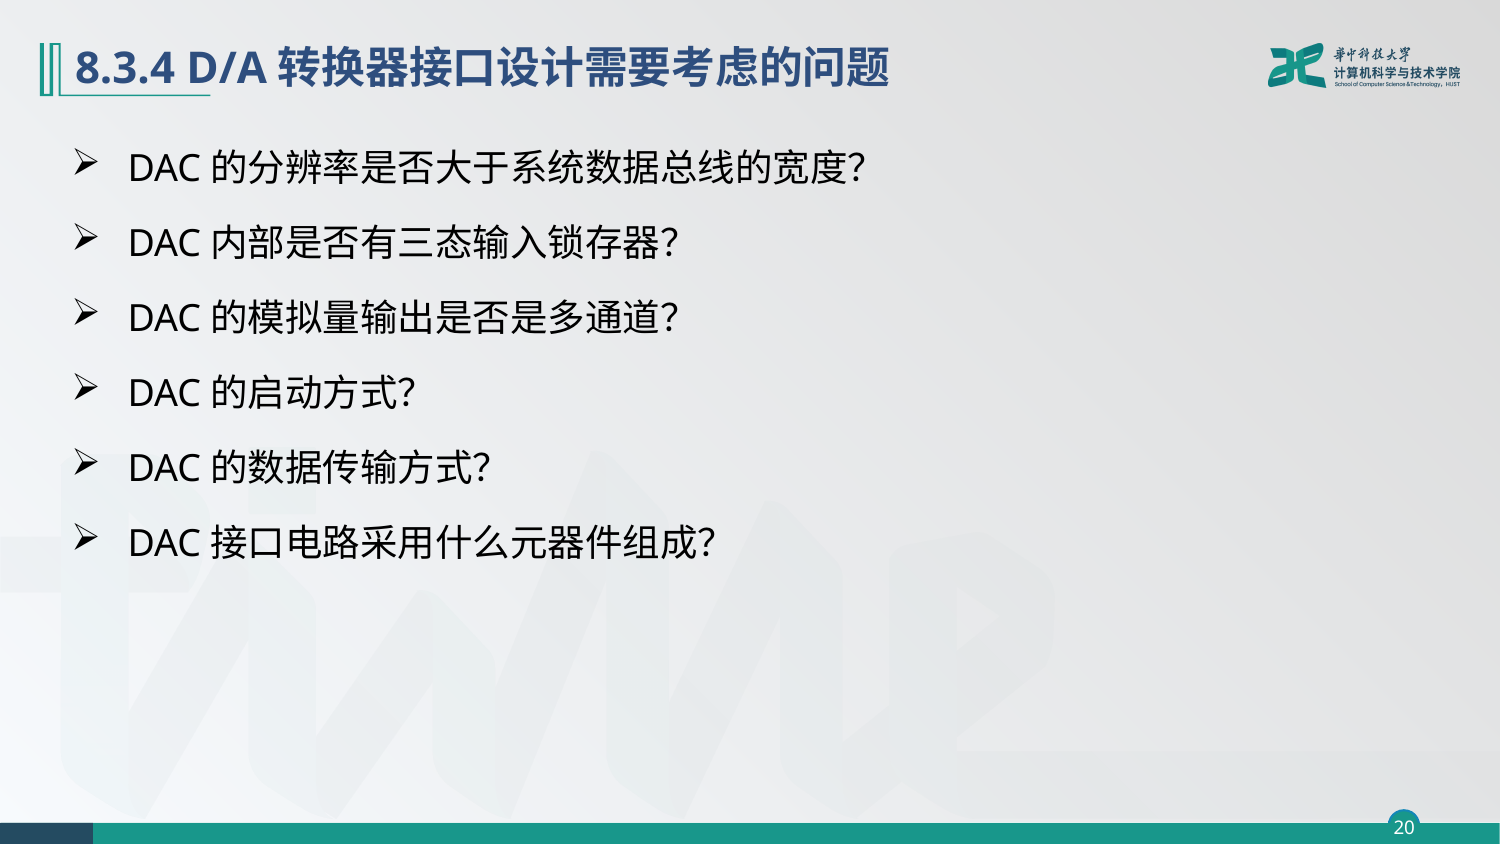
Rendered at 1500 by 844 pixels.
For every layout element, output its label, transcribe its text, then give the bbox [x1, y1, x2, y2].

list DAC的分辨率是否大于系统数据总线的宽度？ DAC内部是否有三态输入锁存器？ DAC的模拟量输出是否是多通道？ DAC的启动方式？ DAC的数据传输方式？ DAC接口电路采用什么元器件组成？ [60, 115, 1460, 810]
title 8.3.4 D/A转换器接口设计需要考虑的问题 [60, 31, 1354, 108]
picture [1354, 43, 1460, 88]
